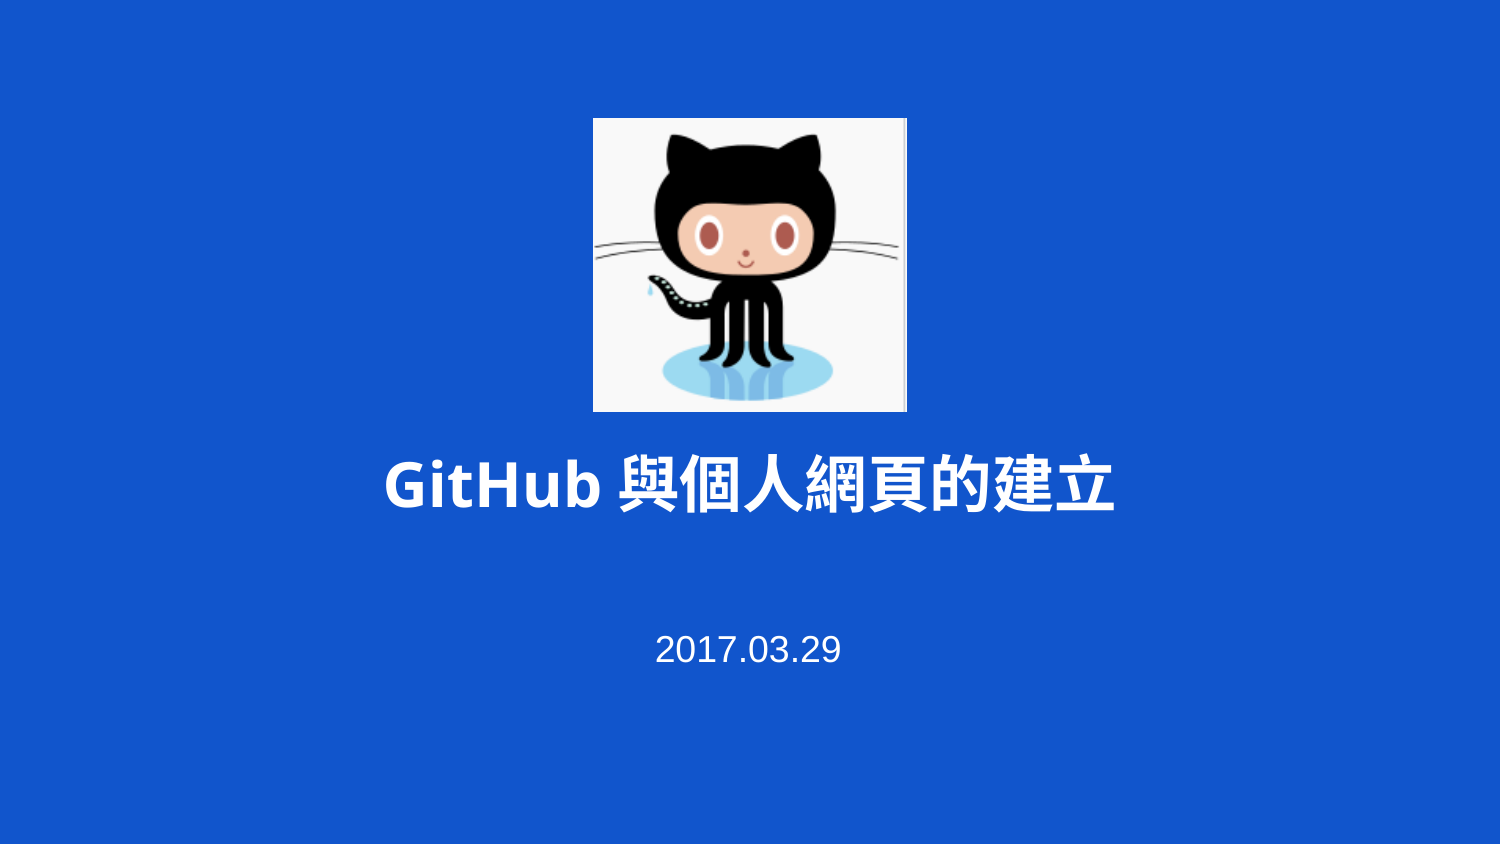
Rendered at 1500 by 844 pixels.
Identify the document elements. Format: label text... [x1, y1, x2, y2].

text_box 2017.03.29 [386, 617, 1111, 678]
picture [593, 117, 907, 412]
title GitHub與個人網頁的建立 [336, 381, 1163, 584]
